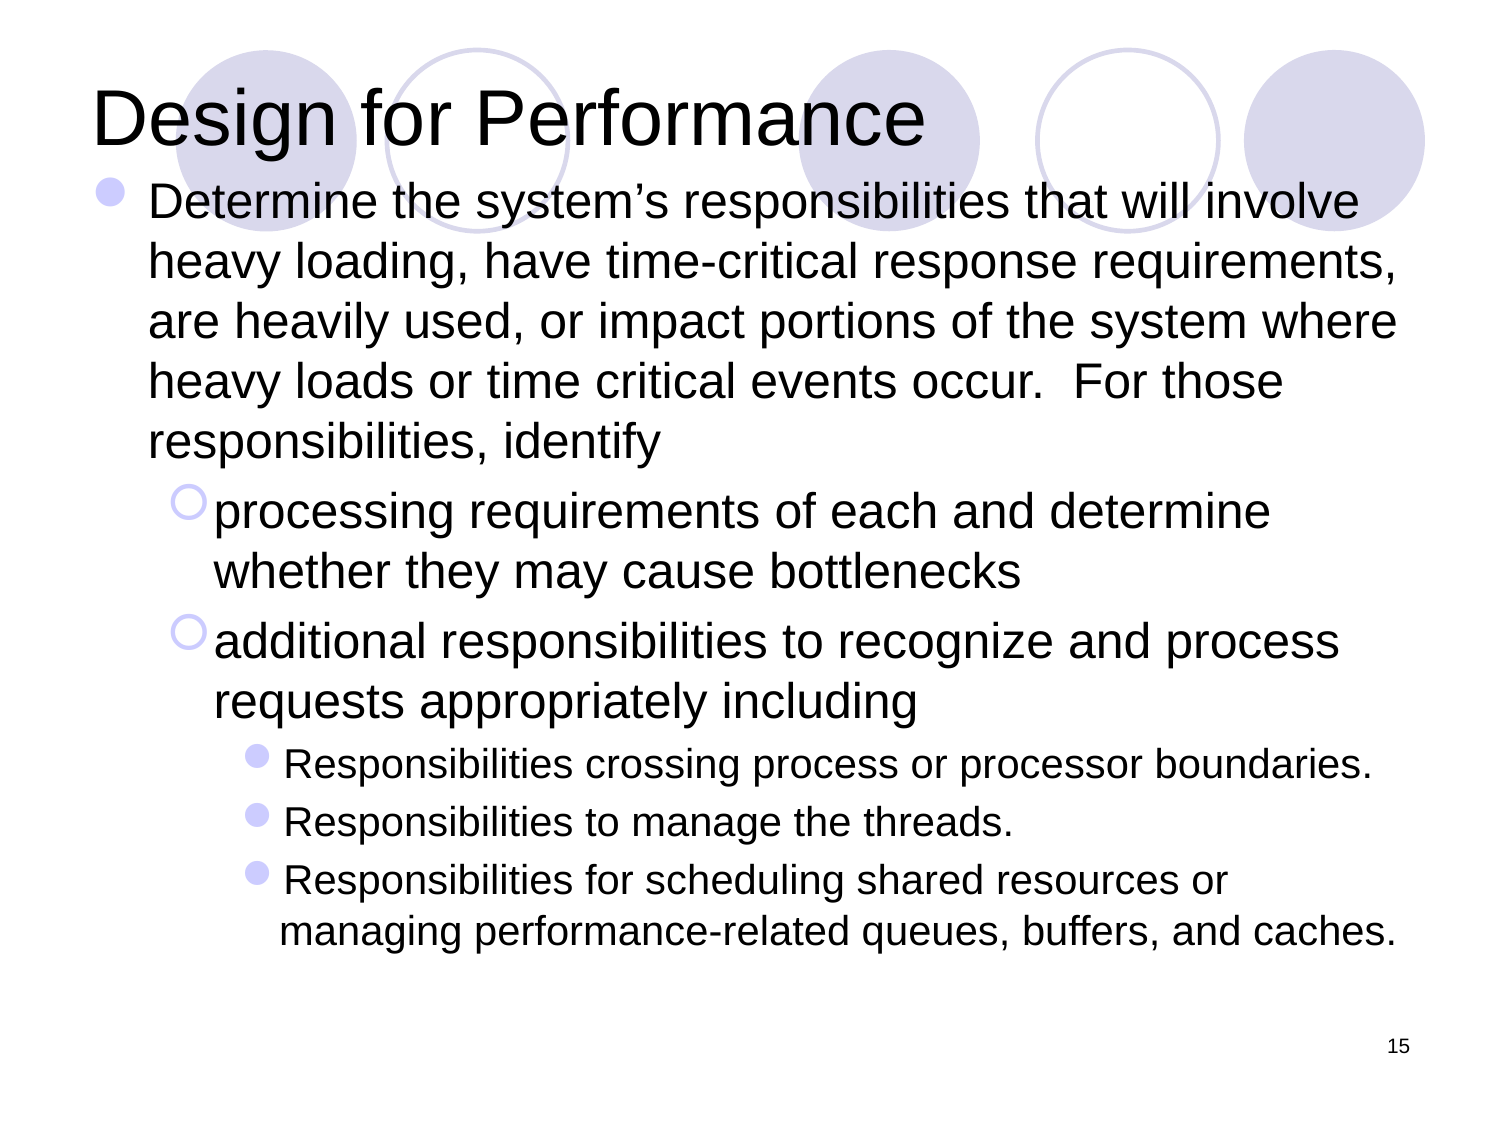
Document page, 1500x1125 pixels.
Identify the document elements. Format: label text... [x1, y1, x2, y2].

title Design for Performance [76, 54, 1427, 160]
list Determine the system’s responsibilities that will involve heavy loading, have time-critical response requirements, are heavily used, or impact portions of the system where heavy loads or time critical events occur. For those responsibilities, identify processing requirements of each and determine whether they may cause bottlenecks additional responsibilities to recognize and process requests appropriately including Responsibilities crossing process or processor boundaries. Responsibilities to manage the threads. Responsibilities for scheduling shared resources or managing performance-related queues, buffers, and caches. [76, 160, 1427, 1077]
slide_number 15 [1074, 1025, 1425, 1100]
